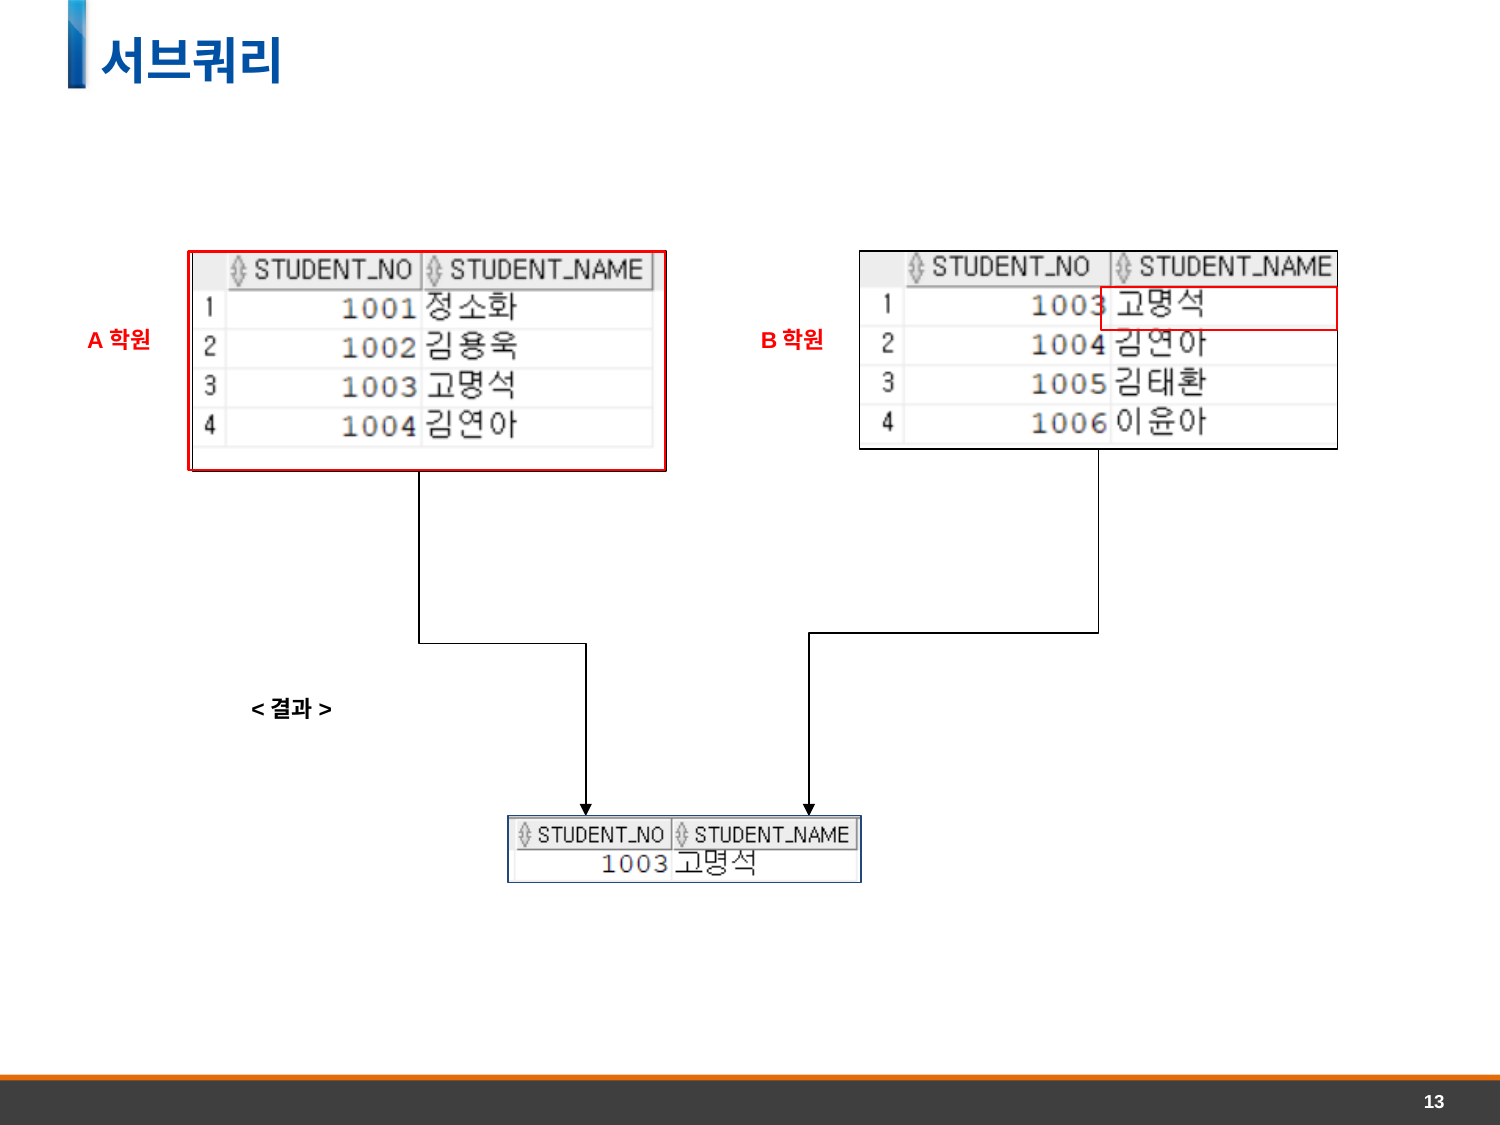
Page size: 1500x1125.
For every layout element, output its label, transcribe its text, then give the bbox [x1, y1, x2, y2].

picture [508, 815, 861, 883]
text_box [769, 487, 1138, 778]
text_box 서브쿼리 [0, 0, 1500, 97]
text_box <결과> [236, 673, 325, 730]
picture [192, 251, 666, 471]
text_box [329, 559, 676, 727]
text_box B학원 [745, 304, 854, 361]
text_box A학원 [72, 304, 187, 361]
picture [859, 251, 1337, 449]
